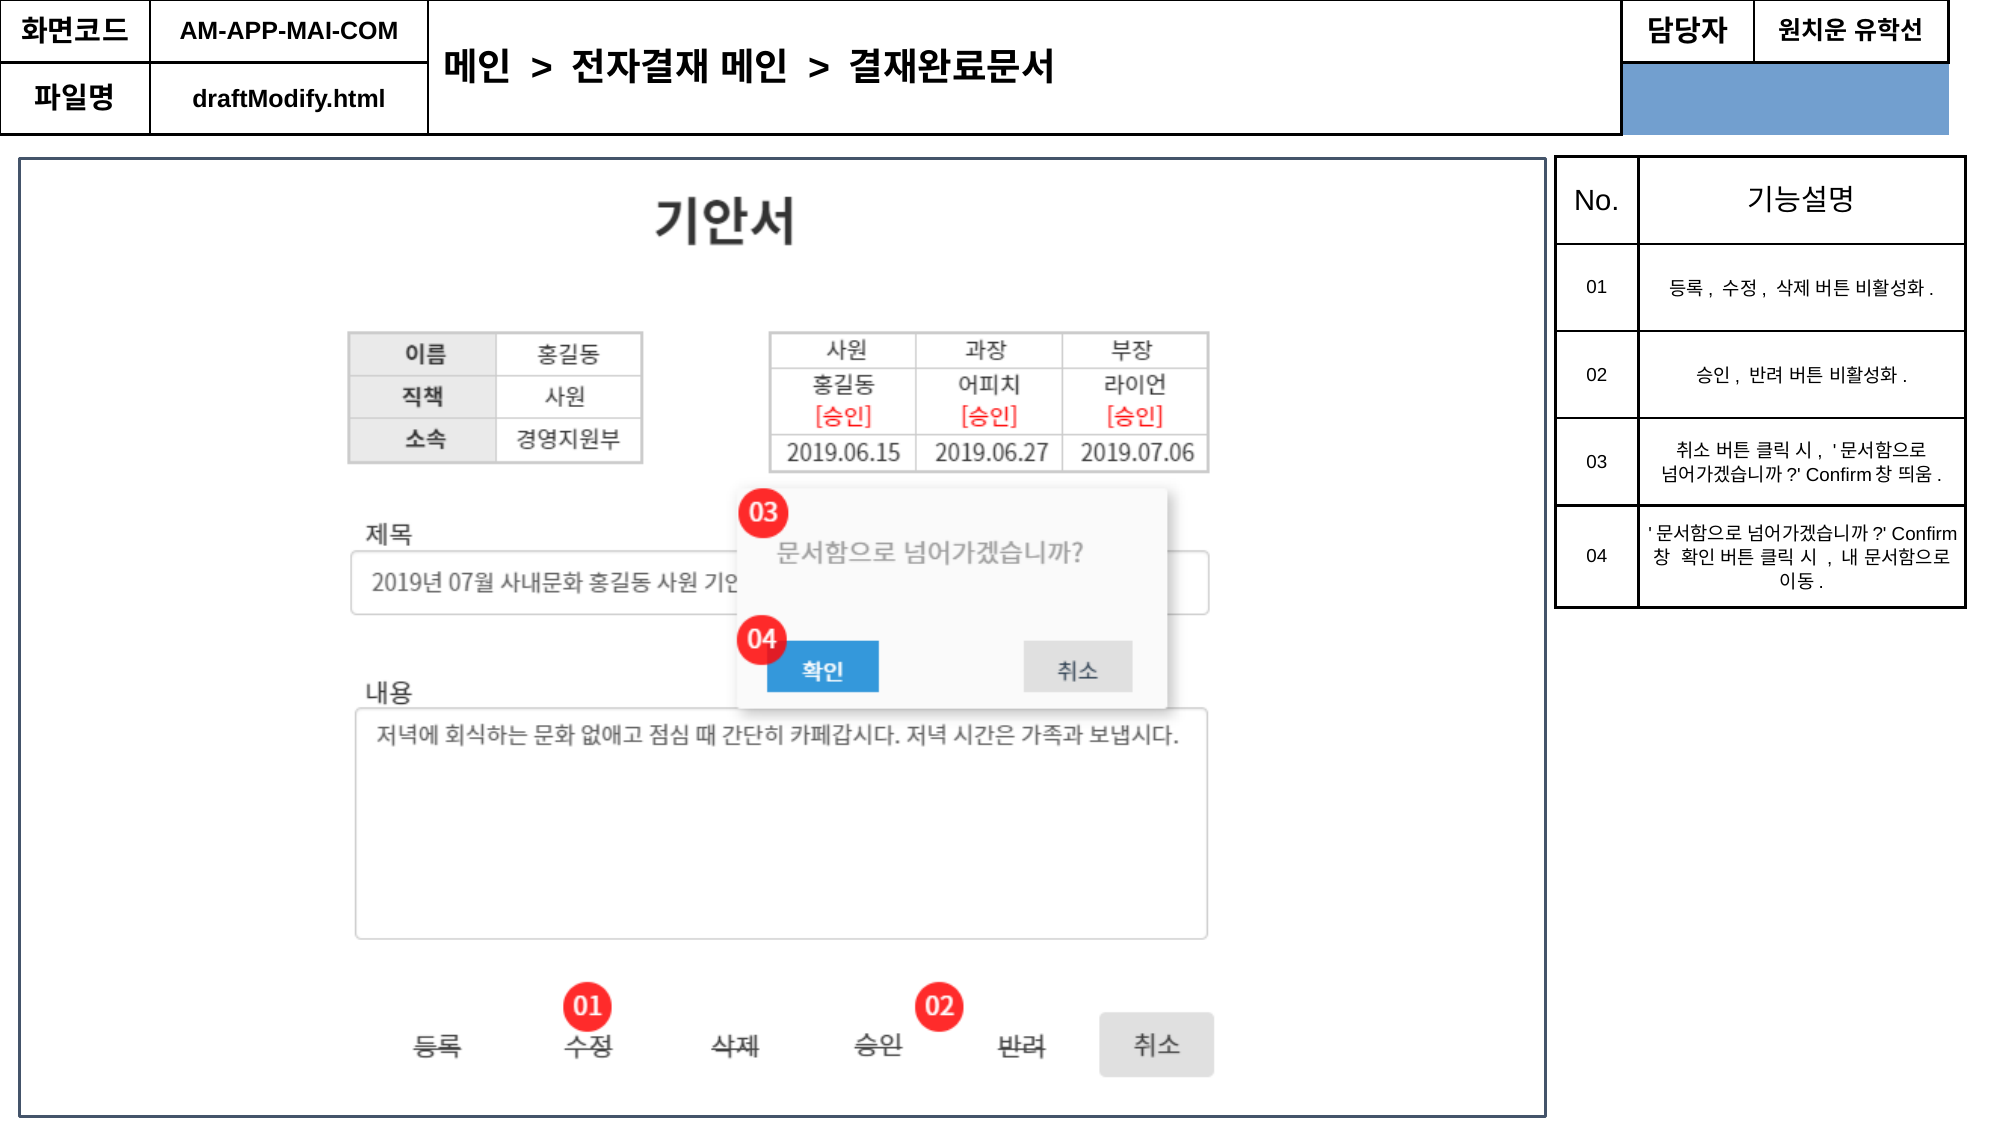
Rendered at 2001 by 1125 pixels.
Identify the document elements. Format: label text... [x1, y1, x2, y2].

table_cell draftModify.html [151, 64, 427, 133]
table_cell 02 [1557, 332, 1637, 417]
table_header 원치운 유학선 [1755, 1, 1947, 61]
table_header 화면코드 [1, 1, 149, 61]
picture [334, 178, 1231, 1097]
table_cell 취소 버튼 클릭 시, '문서함으로 넘어가겠습니까?' Confirm창 띄움. [1640, 419, 1964, 504]
table_header No. [1557, 158, 1637, 243]
table_cell 04 [1557, 507, 1637, 606]
table_cell 등록, 수정, 삭제 버튼 비활성화. [1640, 245, 1964, 330]
table_header 메인 > 전자결재 메인 > 결재완료문서 [429, 1, 1620, 133]
table_header 기능설명 [1640, 158, 1964, 243]
table_cell '문서함으로 넘어가겠습니까?' Confirm창 확인 버튼 클릭 시 , 내 문서함으로 이동. [1640, 507, 1964, 606]
table_cell 파일명 [1, 64, 149, 133]
text_box [19, 158, 1546, 1117]
table_header 담당자 [1623, 1, 1753, 61]
table_cell 03 [1557, 419, 1637, 504]
table_cell 승인, 반려 버튼 비활성화. [1640, 332, 1964, 417]
table_cell 01 [1557, 245, 1637, 330]
table_header AM-APP-MAI-COM [151, 1, 427, 61]
